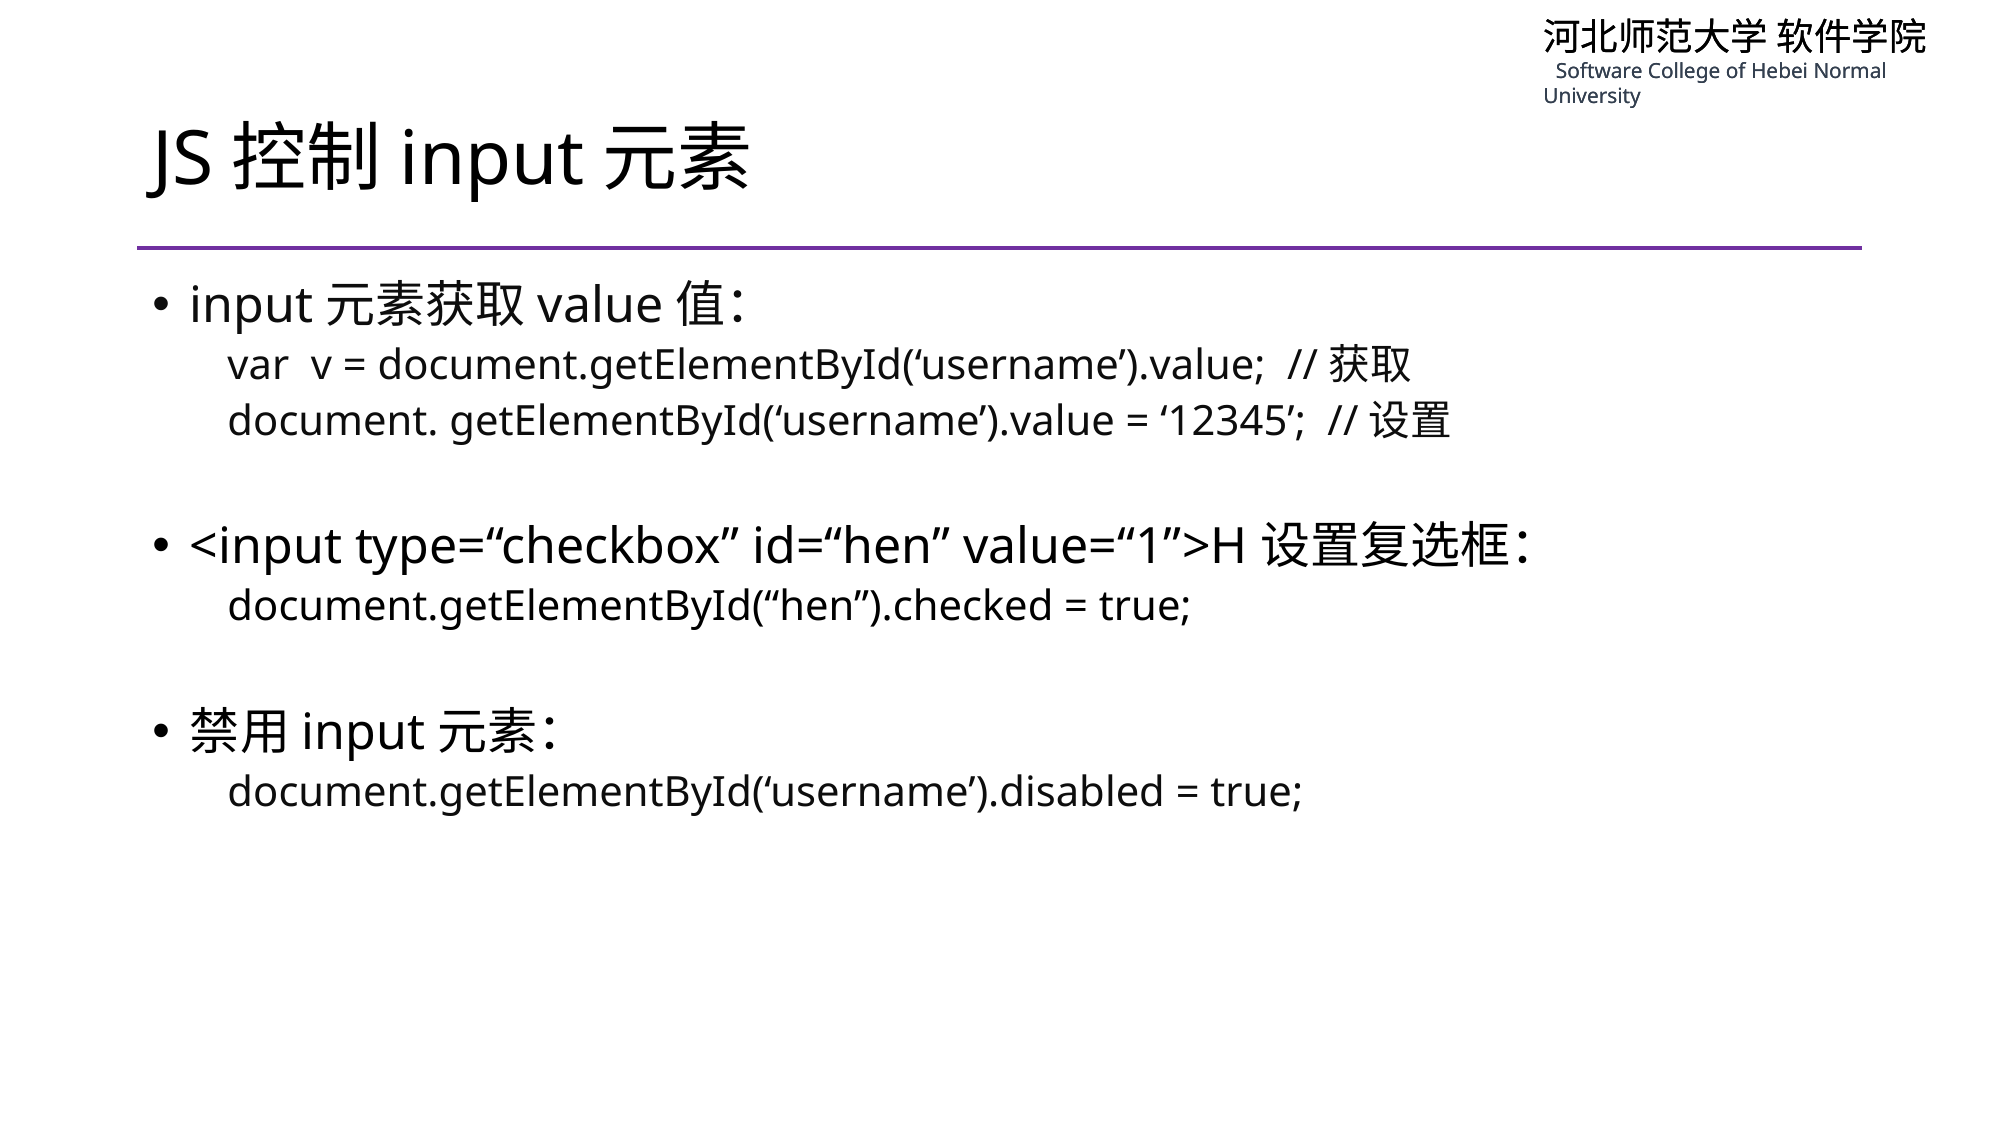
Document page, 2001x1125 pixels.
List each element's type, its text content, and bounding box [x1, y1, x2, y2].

list input元素获取value值： var v = document.getElementById(‘username’).value; //获取 document. getElementById(‘username’).value = ‘12345’; //设置 <input type=“checkbox” id=“hen” value=“1”>H设置复选框： document.getElementById(“hen”).checked = true; 禁用input元素： document.getElementById(‘username’).disabled = true; [137, 271, 1863, 1068]
title JS控制input元素 [137, 112, 1863, 233]
